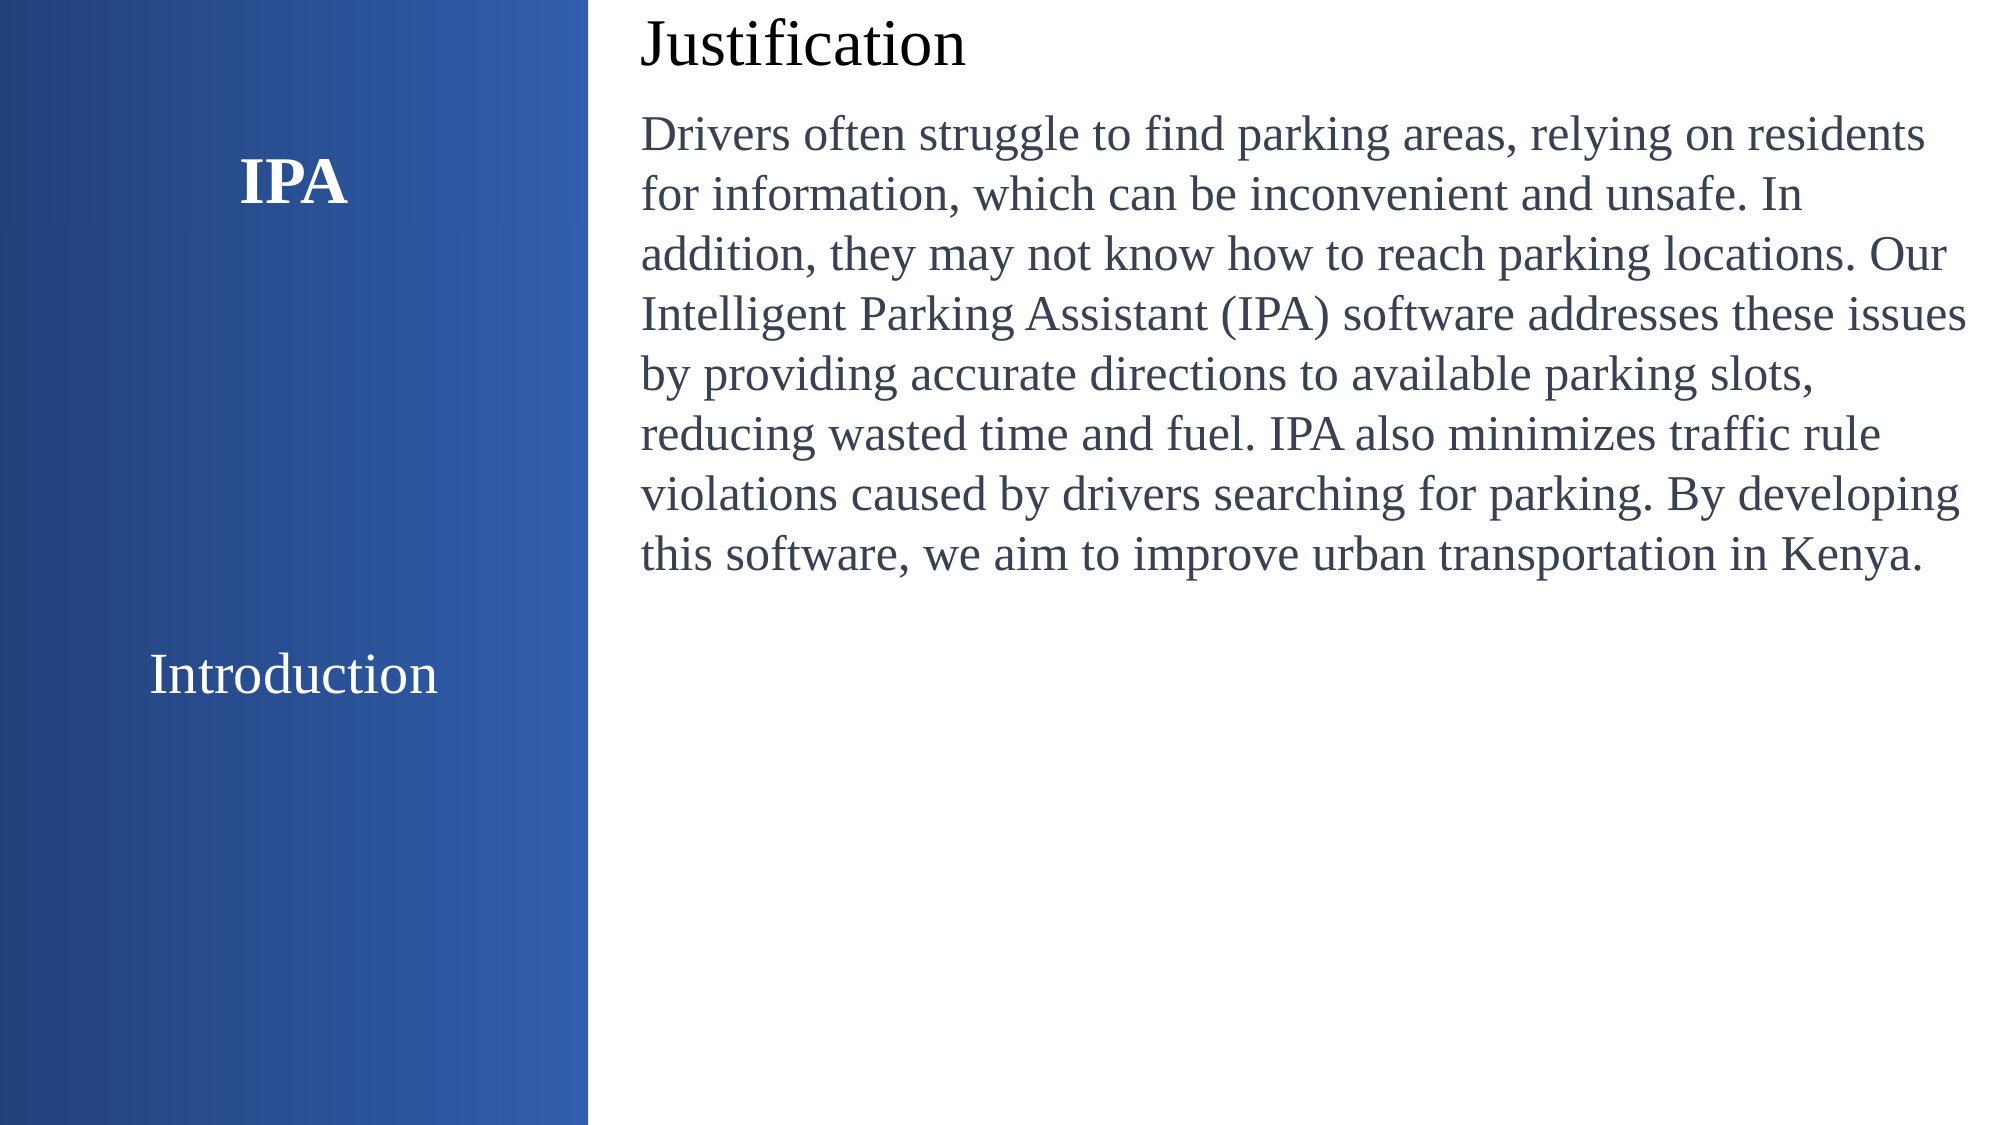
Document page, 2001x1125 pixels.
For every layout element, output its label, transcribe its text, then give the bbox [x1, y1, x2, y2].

title IPA [0, 0, 589, 224]
list Introduction [0, 224, 589, 1125]
list Justification Drivers often struggle to find parking areas, relying on residents for information, which can be inconvenient and unsafe. In addition, they may not know how to reach parking locations. Our Intelligent Parking Assistant (IPA) software addresses these issues by providing accurate directions to available parking slots, reducing wasted time and fuel. IPA also minimizes traffic rule violations caused by drivers searching for parking. By developing this software, we aim to improve urban transportation in Kenya. [625, 0, 2000, 1125]
